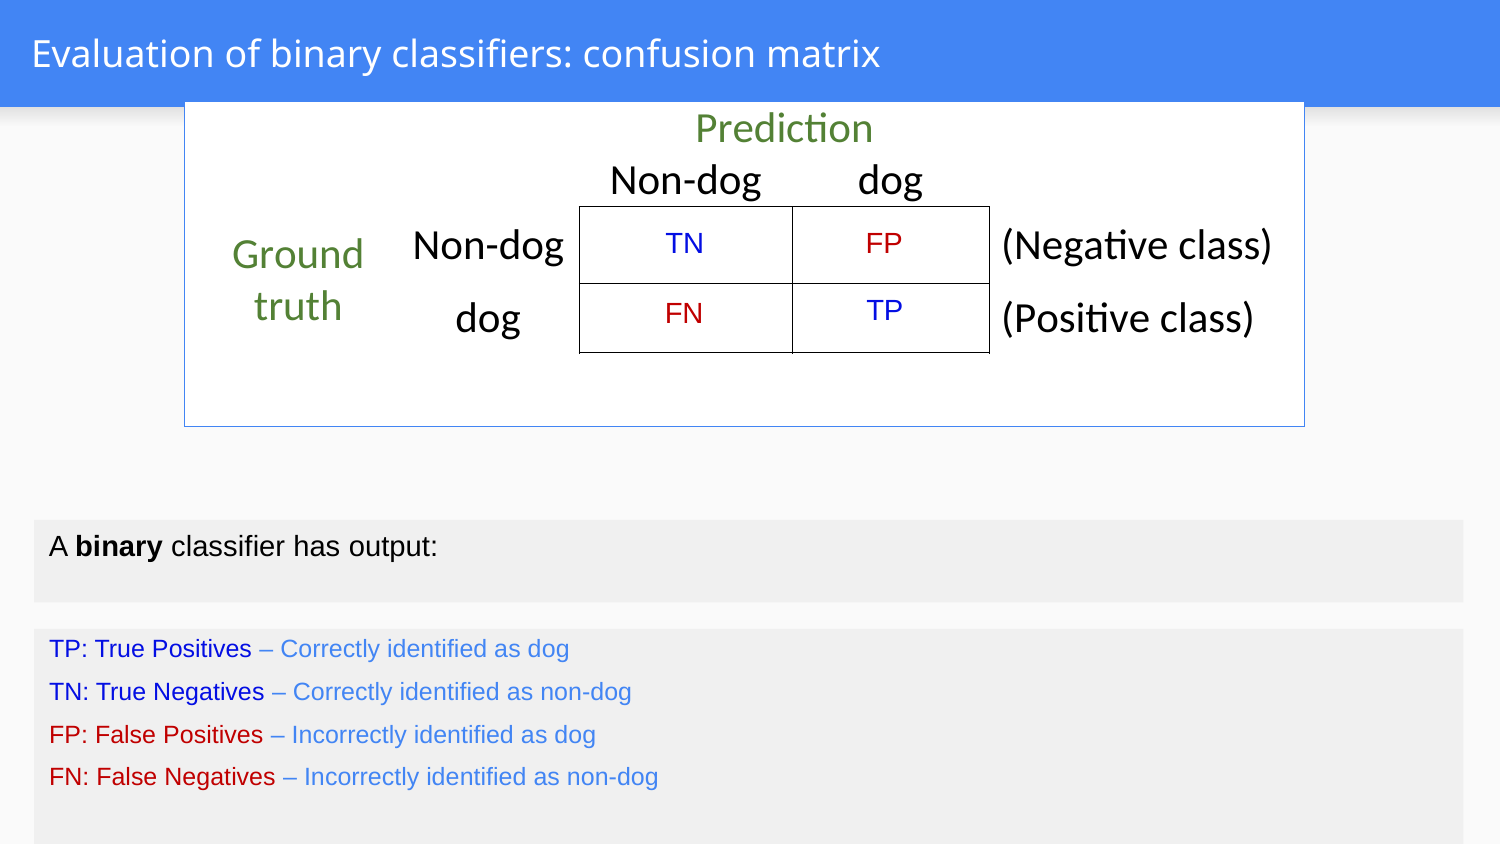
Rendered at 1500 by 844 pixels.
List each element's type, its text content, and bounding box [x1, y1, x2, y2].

text_box TP: True Positives – Correctly identified as dog TN: True Negatives – Correctly identified as non-dog FP: False Positives – Incorrectly identified as dog FN: False Negatives – Incorrectly identified as non-dog [34, 628, 1464, 844]
title Evaluation of binary classifiers: confusion matrix [16, 2, 1464, 102]
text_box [184, 101, 1306, 427]
